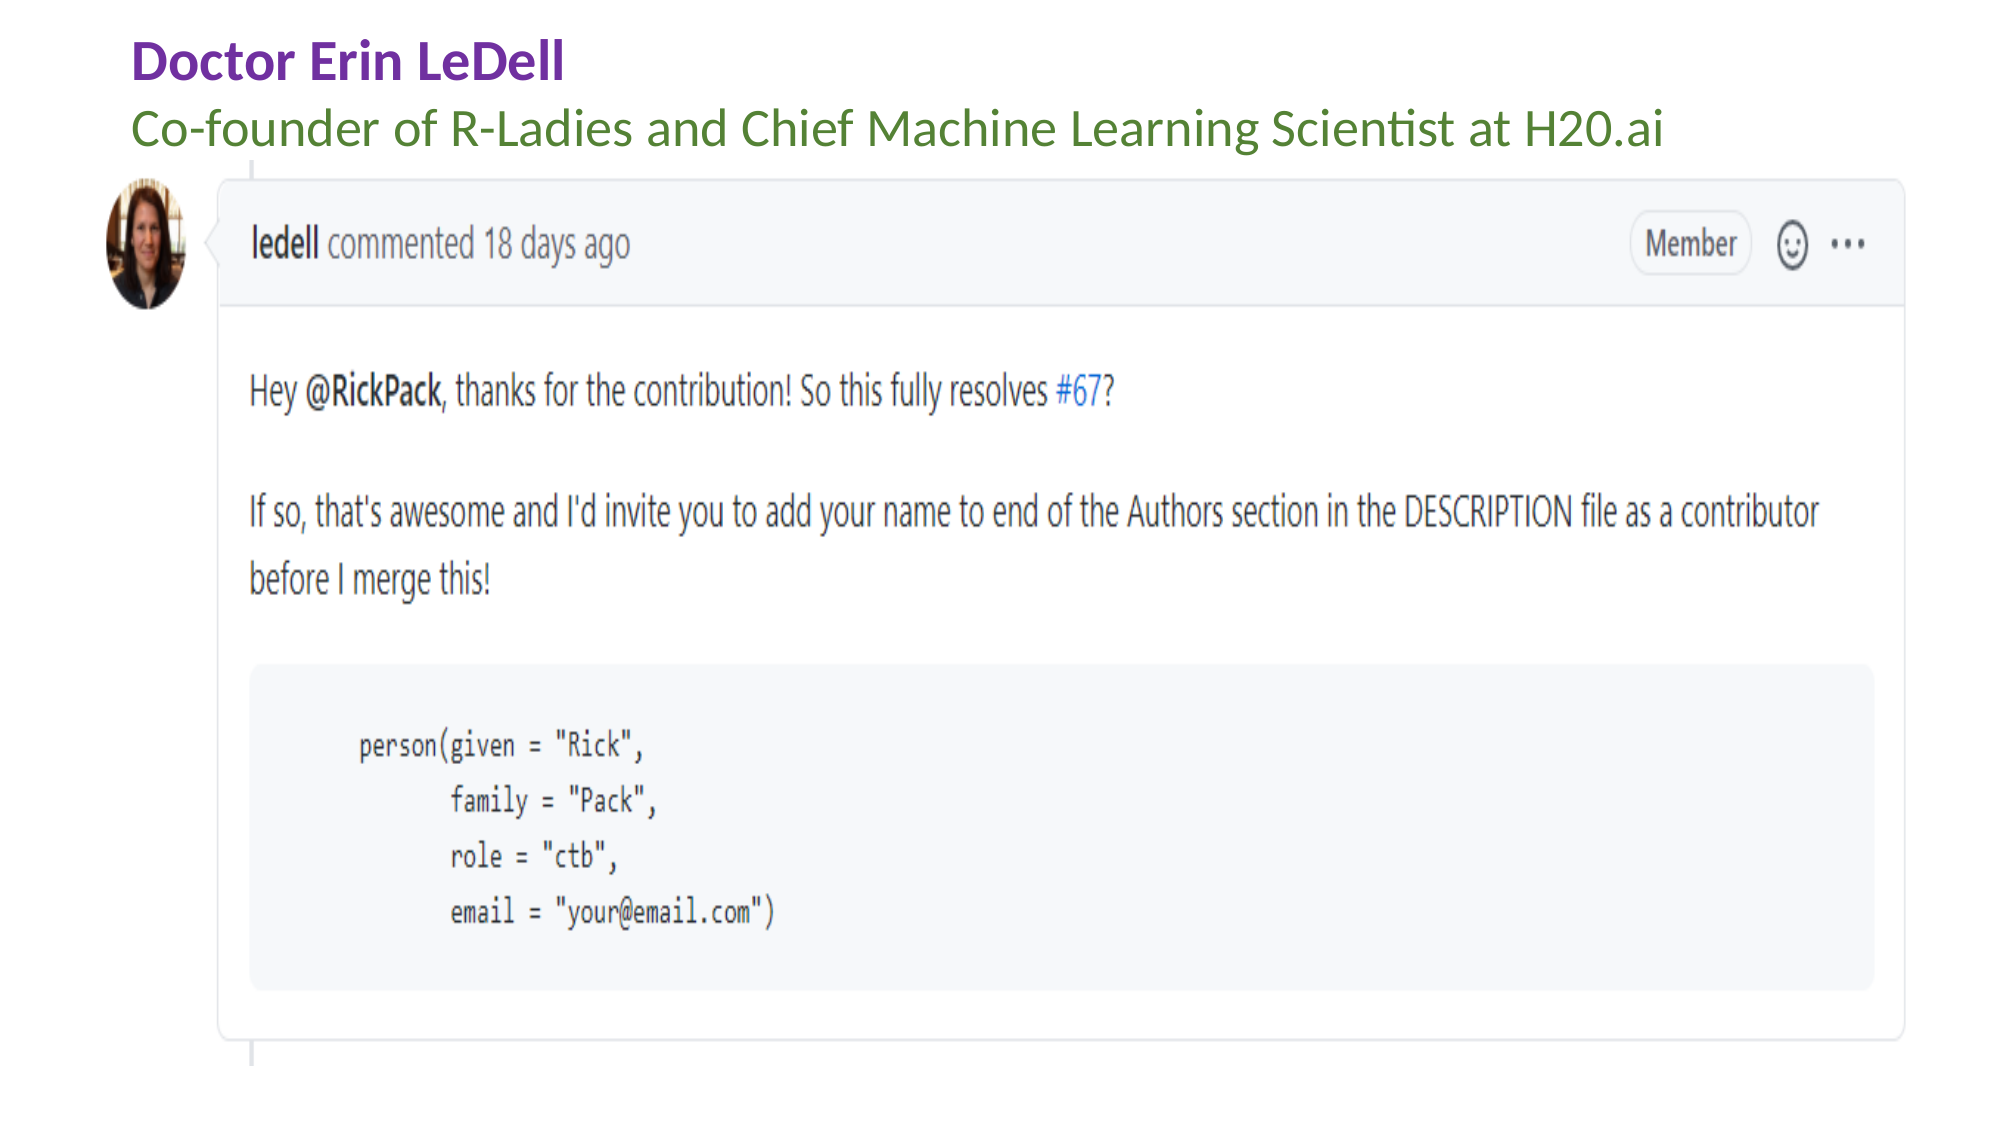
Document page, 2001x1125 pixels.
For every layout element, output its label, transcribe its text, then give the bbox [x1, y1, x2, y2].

picture [80, 160, 1950, 1066]
text_box Doctor Erin LeDell Co-founder of R-Ladies and Chief Machine Learning Scientist at H20.ai [117, 14, 1934, 160]
